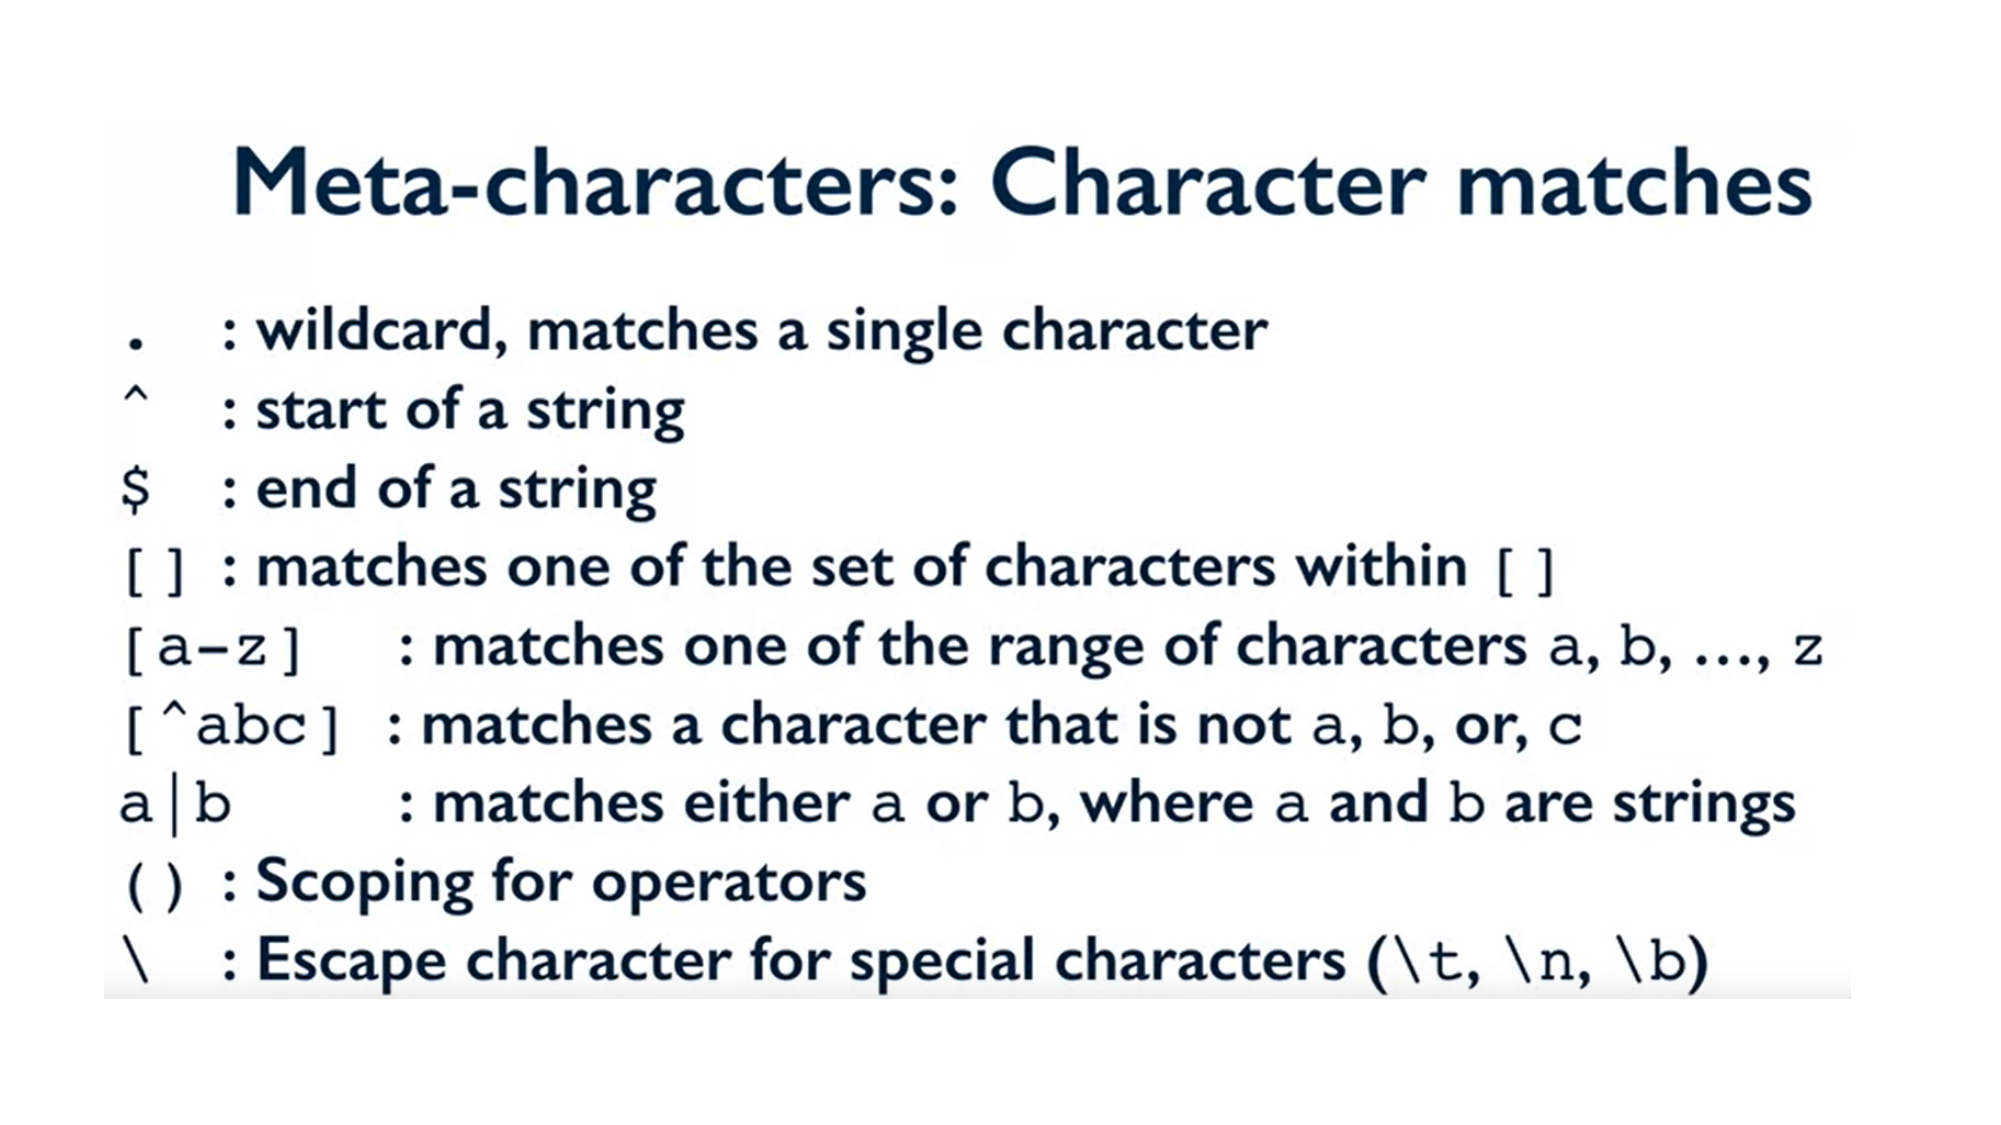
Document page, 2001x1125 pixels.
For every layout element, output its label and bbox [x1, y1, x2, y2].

picture [104, 126, 1851, 999]
